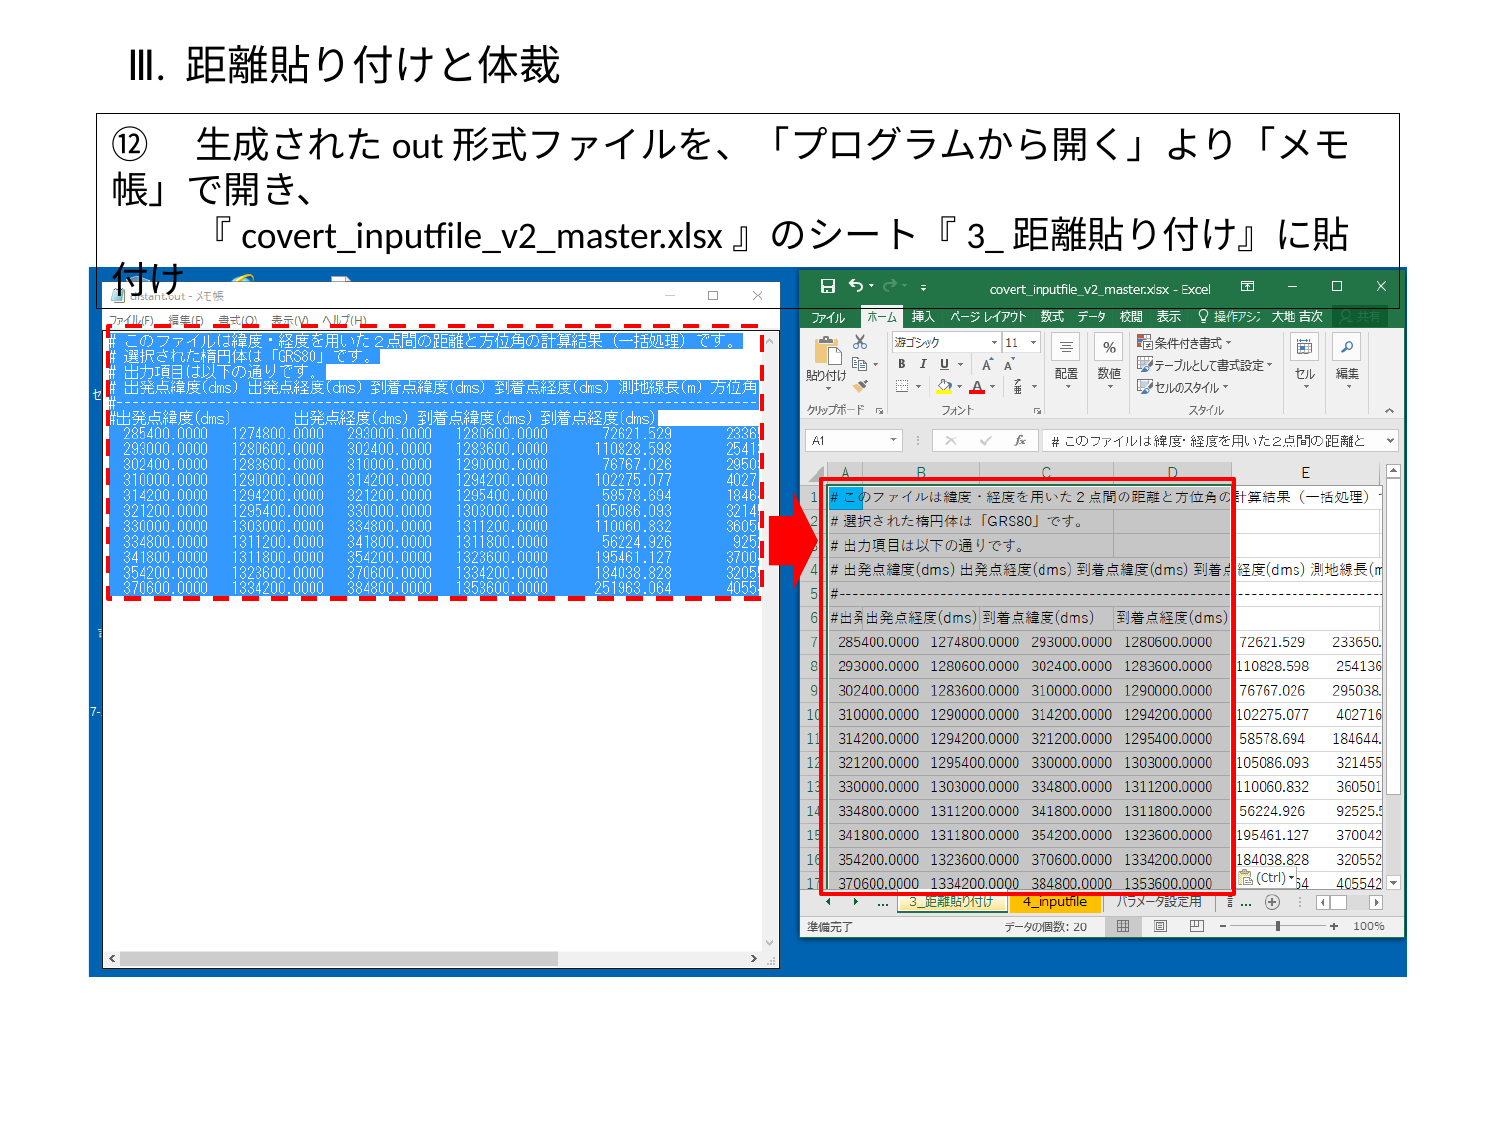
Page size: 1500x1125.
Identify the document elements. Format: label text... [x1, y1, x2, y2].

text_box ⑫ 生成されたout形式ファイルを、「プログラムから開く」より「メモ帳」で開き、 『covert_inputfile_v2_master.xlsx』のシート『3_距離貼り付け』に貼付け [96, 113, 1400, 265]
picture [88, 266, 1408, 977]
text_box Ⅲ. 距離貼り付けと体裁 [112, 30, 727, 96]
